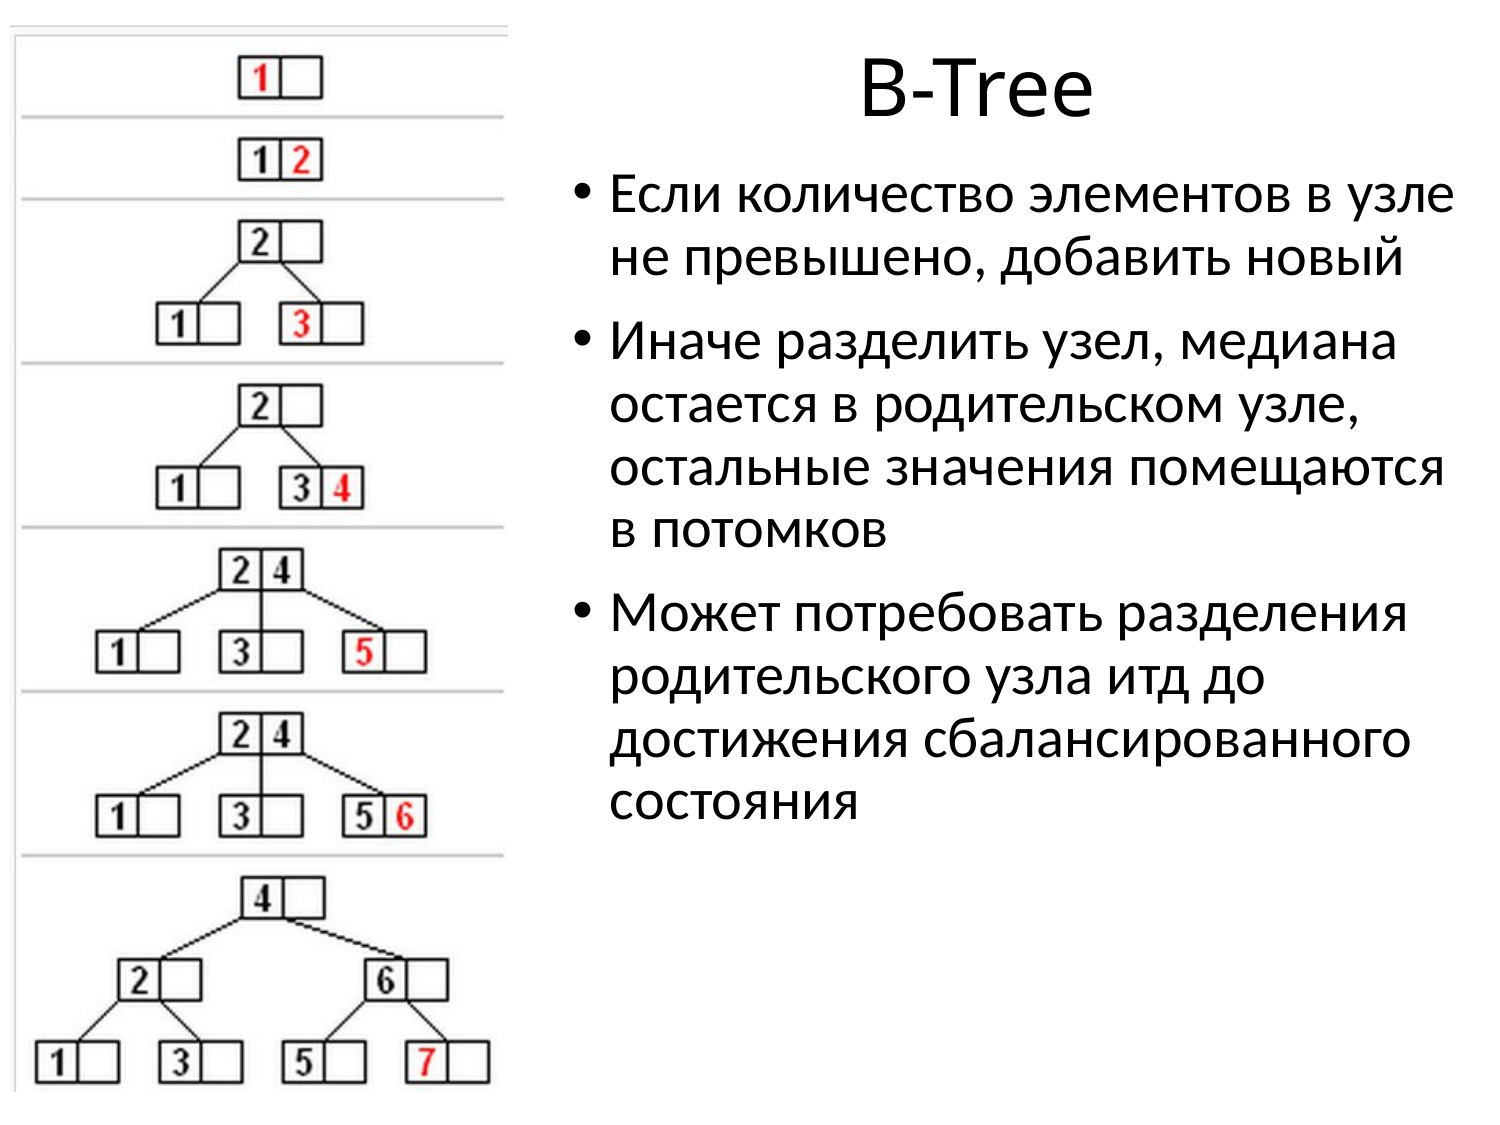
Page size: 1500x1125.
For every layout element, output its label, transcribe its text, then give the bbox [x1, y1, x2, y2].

title B-Tree [557, 38, 1397, 142]
list Если количество элементов в узле не превышено, добавить новый Иначе разделить узел, медиана остается в родительском узле, остальные значения помещаются в потомков Может потребовать разделения родительского узла итд до достижения сбалансированного состояния [557, 155, 1482, 1072]
picture [10, 20, 508, 1092]
